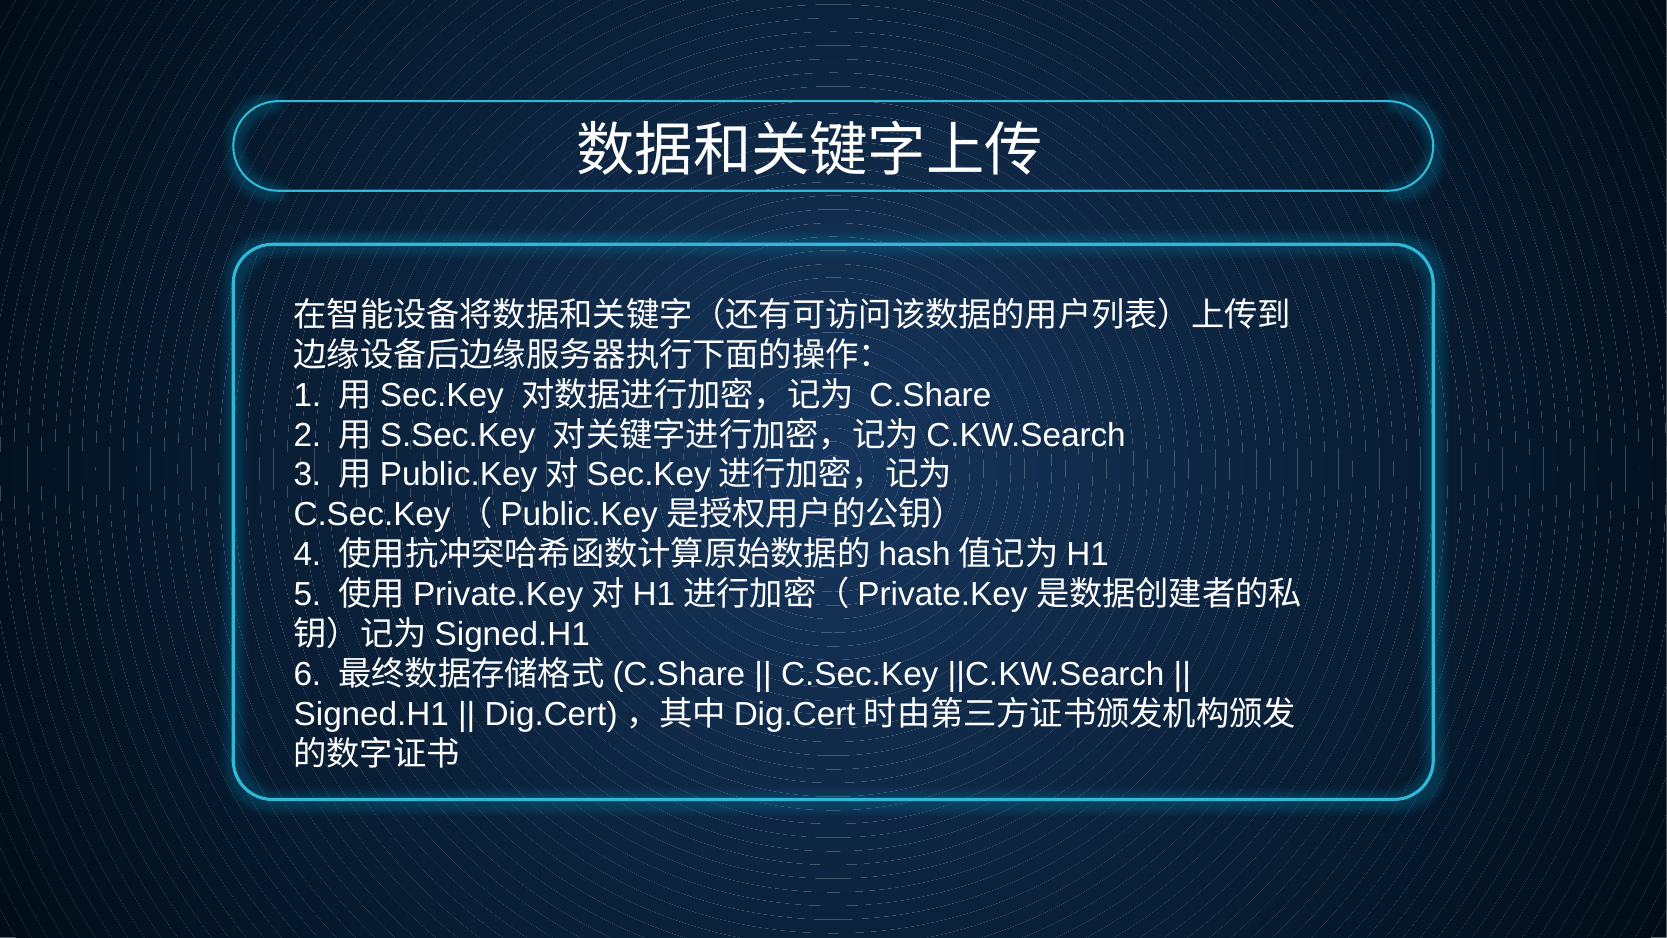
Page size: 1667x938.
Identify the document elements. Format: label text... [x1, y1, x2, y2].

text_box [233, 90, 1434, 191]
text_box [233, 244, 1434, 800]
text_box 在智能设备将数据和关键字（还有可访问该数据的用户列表）上传到边缘设备后边缘服务器执行下面的操作： 1. 用Sec.Key 对数据进行加密，记为 C.Share 2. 用S.Sec.Key 对关键字进行加密，记为C.KW.Search 3. 用Public.Key对Sec.Key进行加密，记为C.Sec.Key（Public.Key是授权用户的公钥） 4. 使用抗冲突哈希函数计算原始数据的hash值记为H1 5. 使用Private.Key对H1进行加密（Private.Key是数据创建者的私钥）记为Signed.H1 6. 最终数据存储格式(C.Share || C.Sec.Key ||C.KW.Search || Signed.H1 || Dig.Cert)，其中Dig.Cert时由第三方证书颁发机构颁发的数字证书 [278, 808, 1336, 850]
